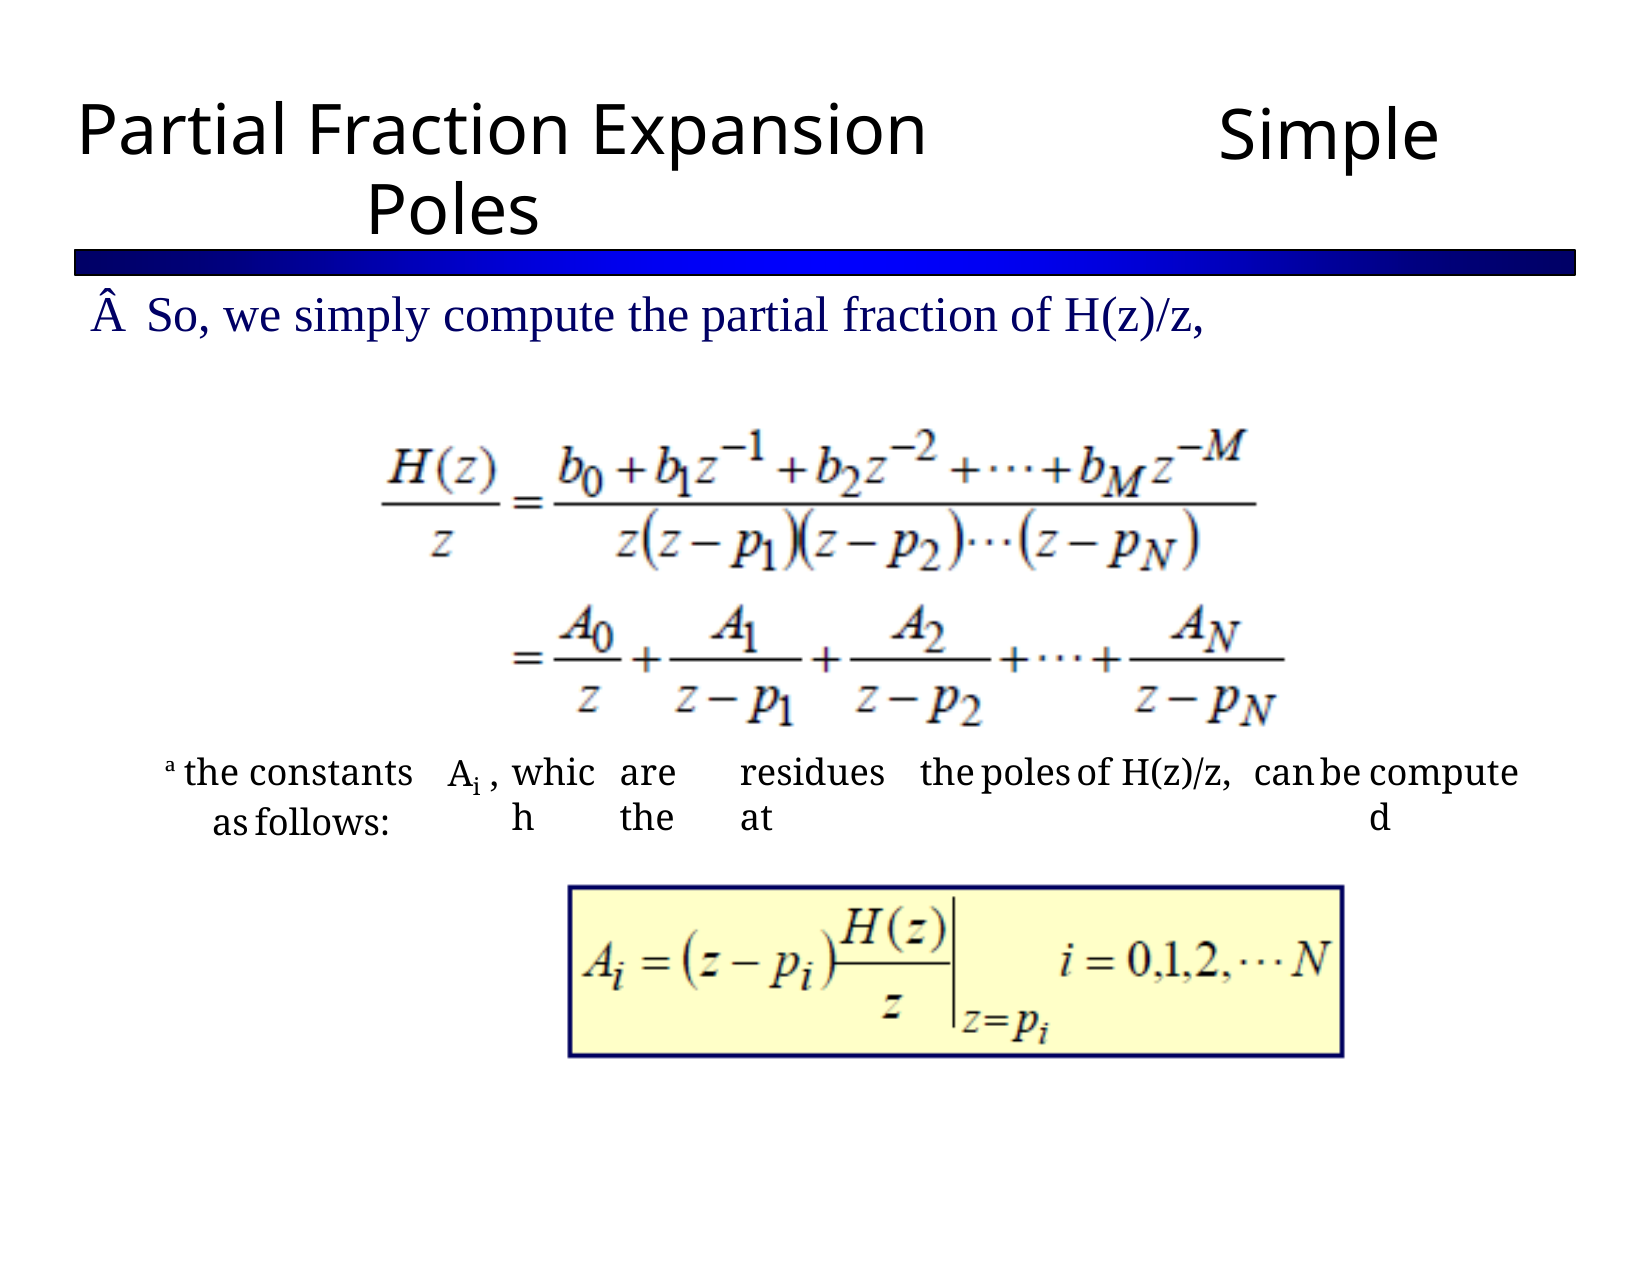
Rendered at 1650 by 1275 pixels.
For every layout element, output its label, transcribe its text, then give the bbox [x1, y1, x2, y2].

picture [566, 874, 1353, 1068]
text_box Partial Fraction Expansion [74, 94, 1573, 170]
text_box Poles [363, 174, 599, 249]
picture [312, 399, 1480, 738]
text_box Â So, we simply compute the partial fraction of H(z)/z, [88, 288, 1214, 435]
text_box Simple [1216, 99, 1479, 175]
text_box [74, 249, 1575, 275]
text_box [162, 752, 1541, 851]
